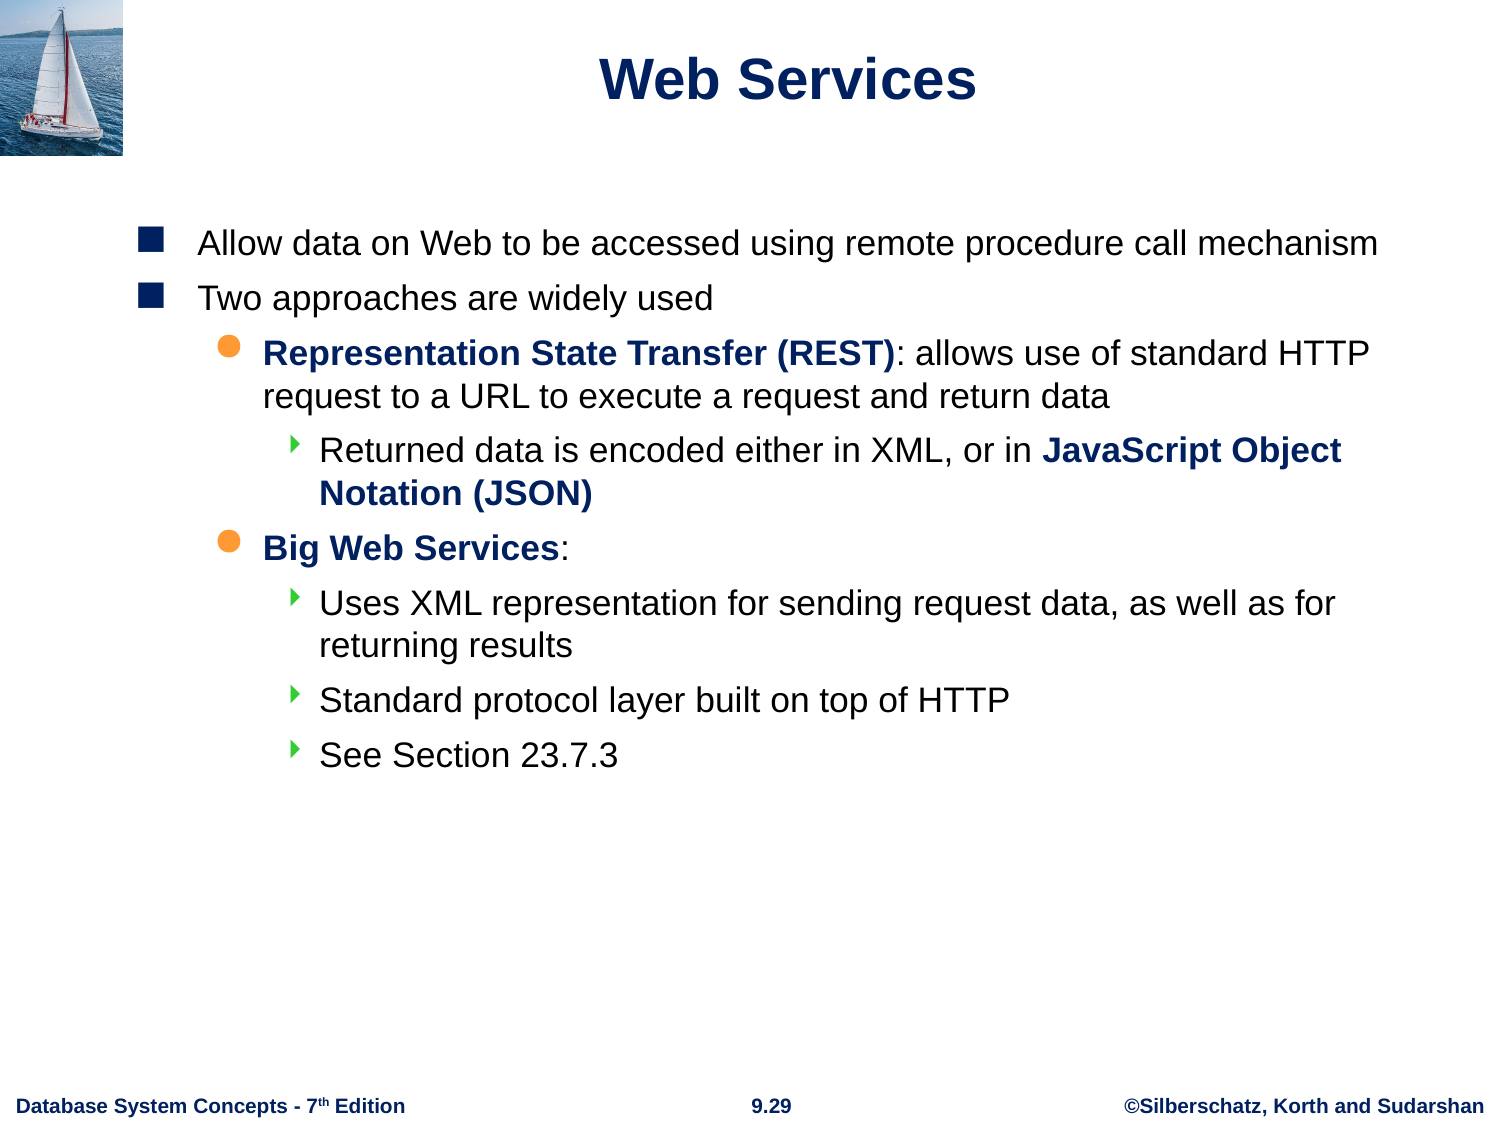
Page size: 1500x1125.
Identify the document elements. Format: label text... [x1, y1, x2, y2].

picture [0, 0, 123, 156]
list Allow data on Web to be accessed using remote procedure call mechanism Two approaches are widely used Representation State Transfer (REST): allows use of standard HTTP request to a URL to execute a request and return data Returned data is encoded either in XML, or in JavaScript Object Notation (JSON) Big Web Services: Uses XML representation for sending request data, as well as for returning results Standard protocol layer built on top of HTTP See Section 23.7.3 [126, 212, 1434, 884]
title Web Services [125, 18, 1452, 120]
